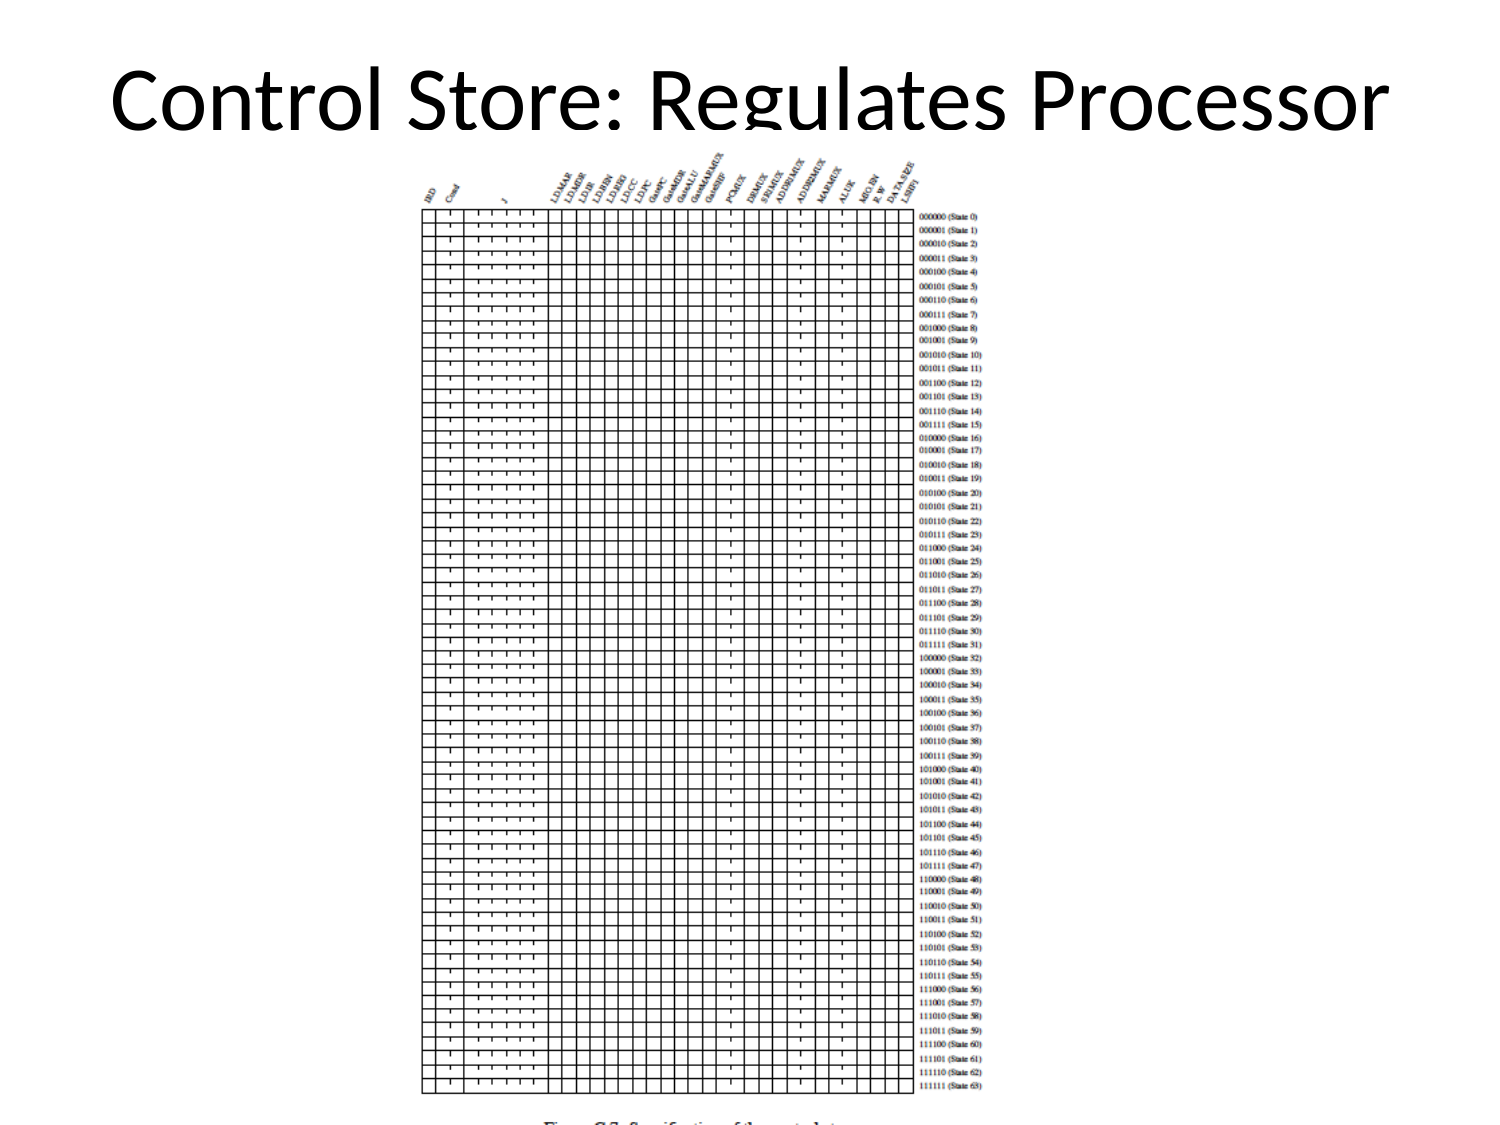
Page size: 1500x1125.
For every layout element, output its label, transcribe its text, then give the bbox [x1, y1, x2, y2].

picture [364, 130, 1086, 1125]
title Control Store: Regulates Processor [39, 0, 1465, 188]
